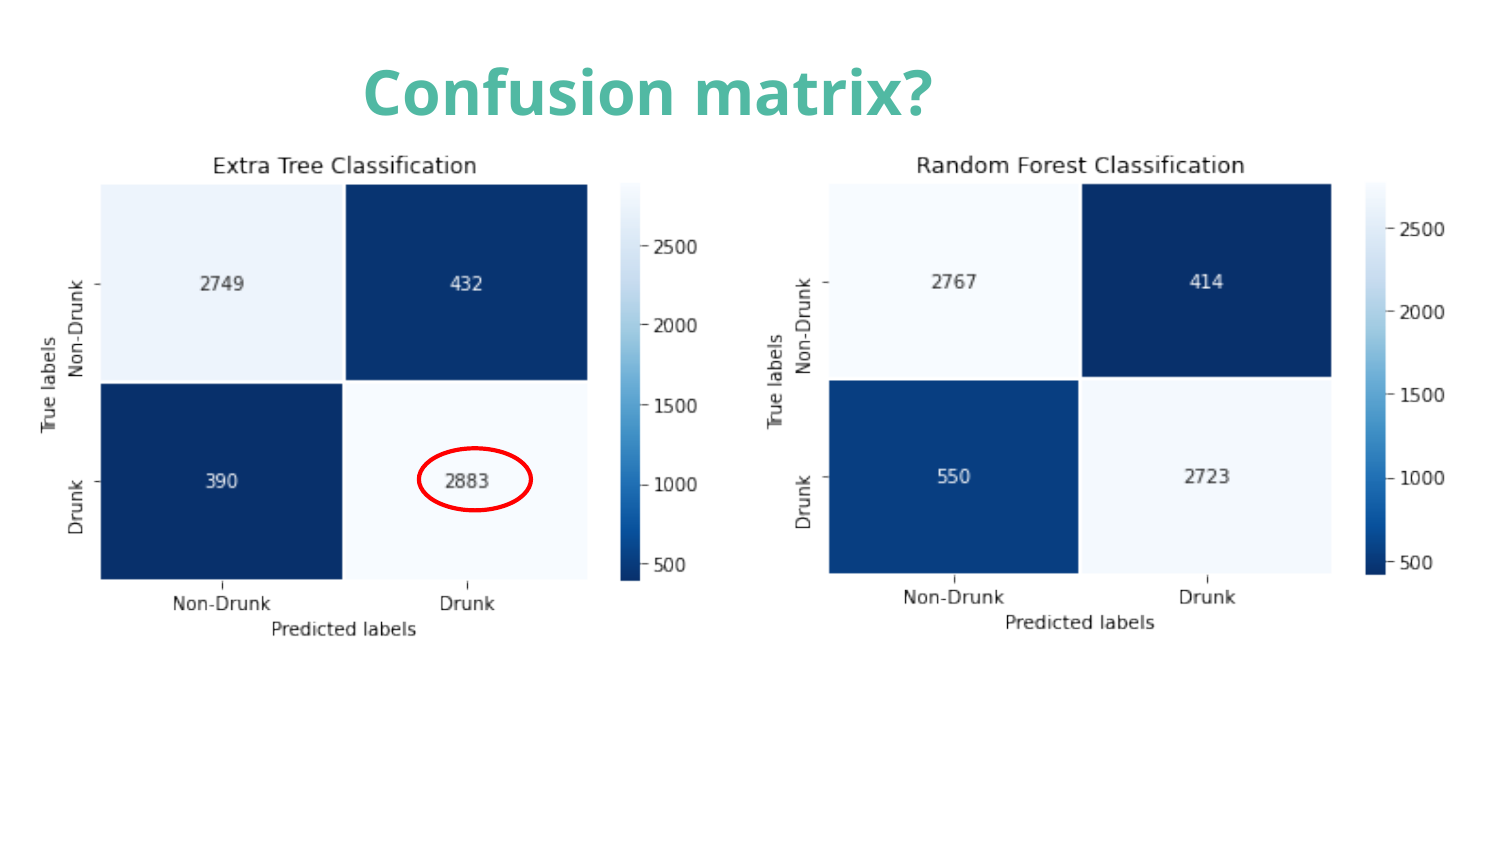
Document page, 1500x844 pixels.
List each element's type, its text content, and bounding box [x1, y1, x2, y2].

title Confusion matrix? [348, 38, 968, 144]
picture [756, 142, 1460, 644]
picture [30, 142, 712, 651]
